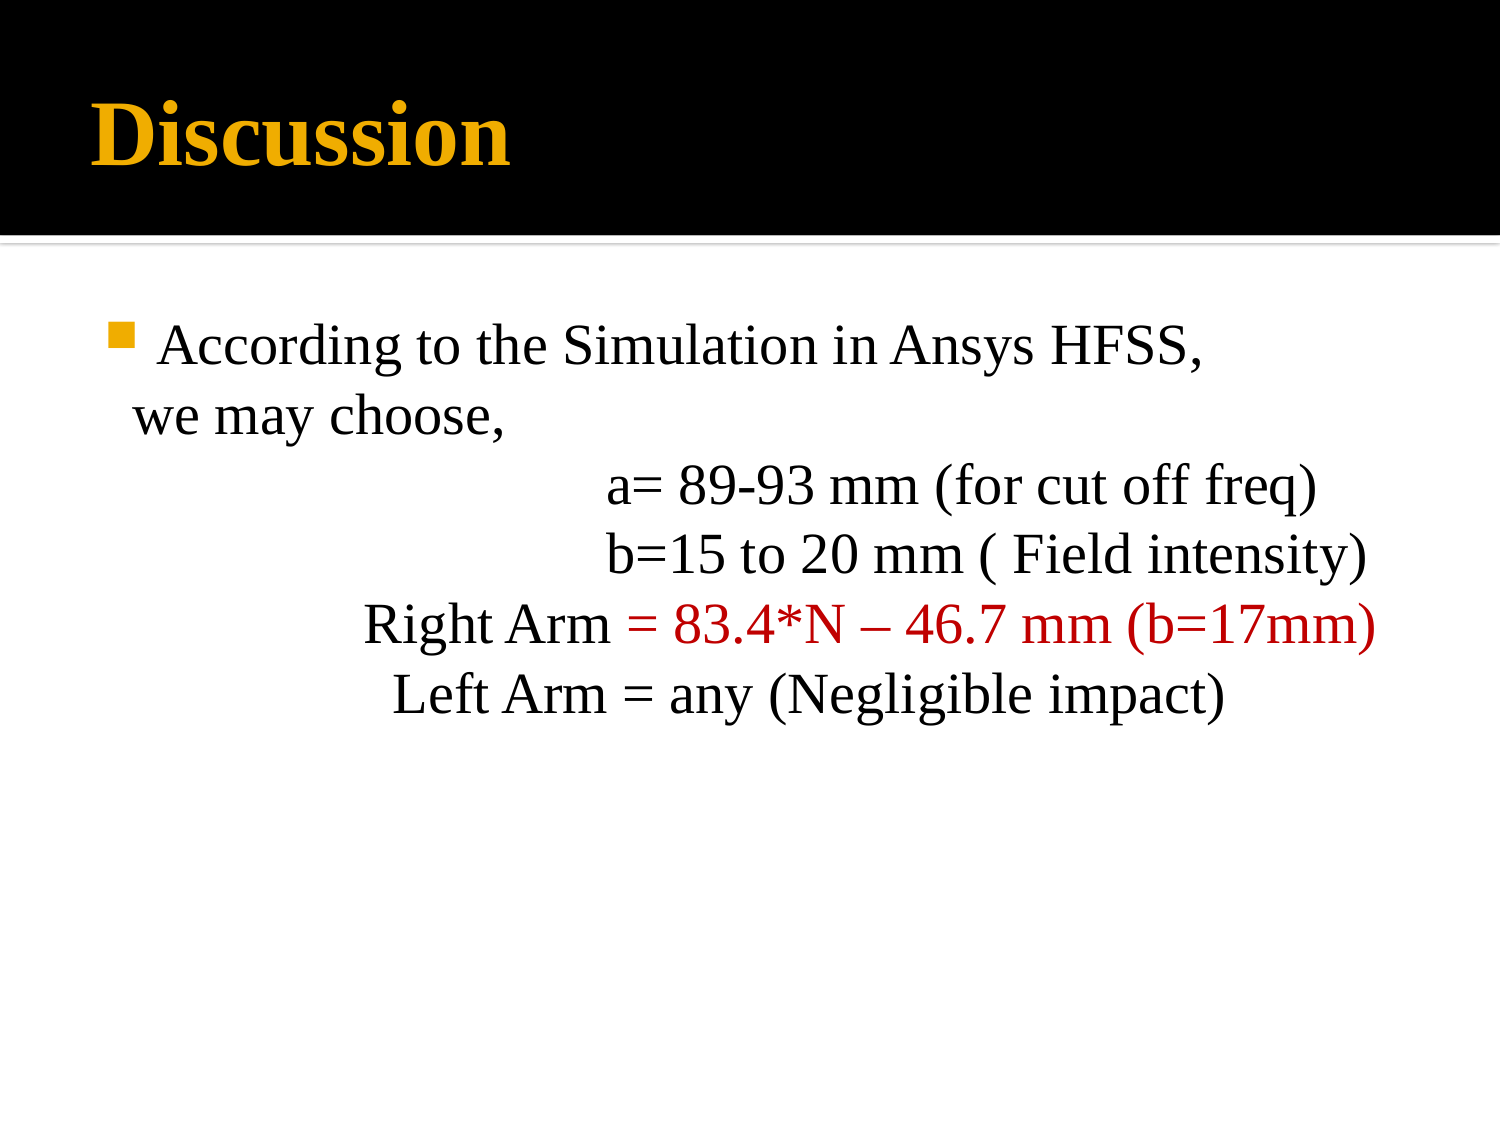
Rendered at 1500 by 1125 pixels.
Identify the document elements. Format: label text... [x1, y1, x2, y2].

list According to the Simulation in Ansys HFSS, we may choose, a= 89-93 mm (for cut off freq) b=15 to 20 mm ( Field intensity) Right Arm = 83.4*N – 46.7 mm (b=17mm) Left Arm = any (Negligible impact) [75, 291, 1425, 1050]
title Discussion [75, 25, 1425, 231]
